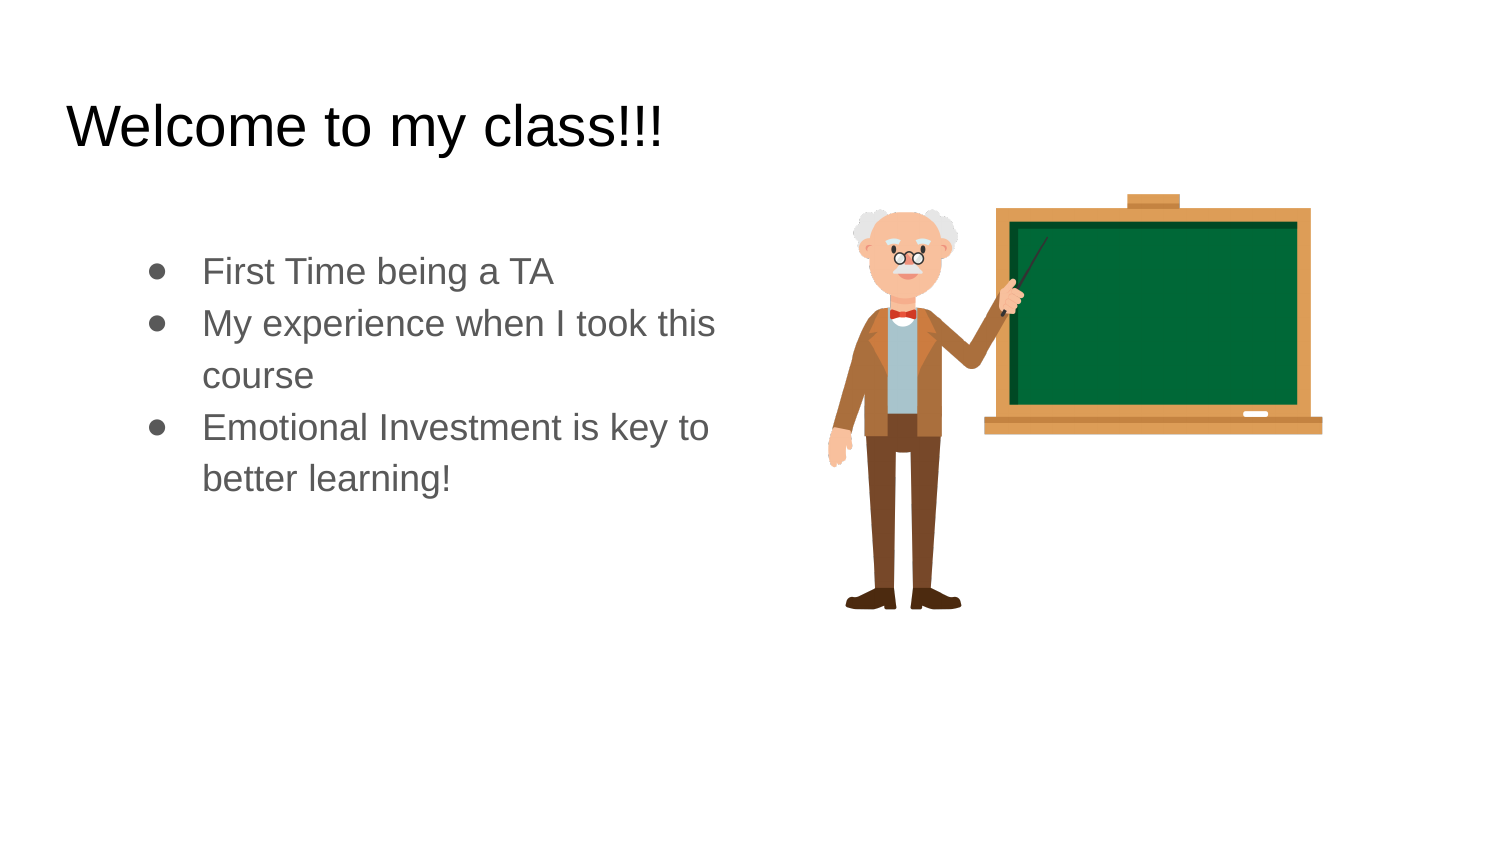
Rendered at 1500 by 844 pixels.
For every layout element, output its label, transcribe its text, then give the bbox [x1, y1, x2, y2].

picture [814, 188, 1333, 618]
list First Time being a TA My experience when I took this course Emotional Investment is key to better learning! [112, 225, 732, 750]
title Welcome to my class!!! [51, 72, 1449, 167]
